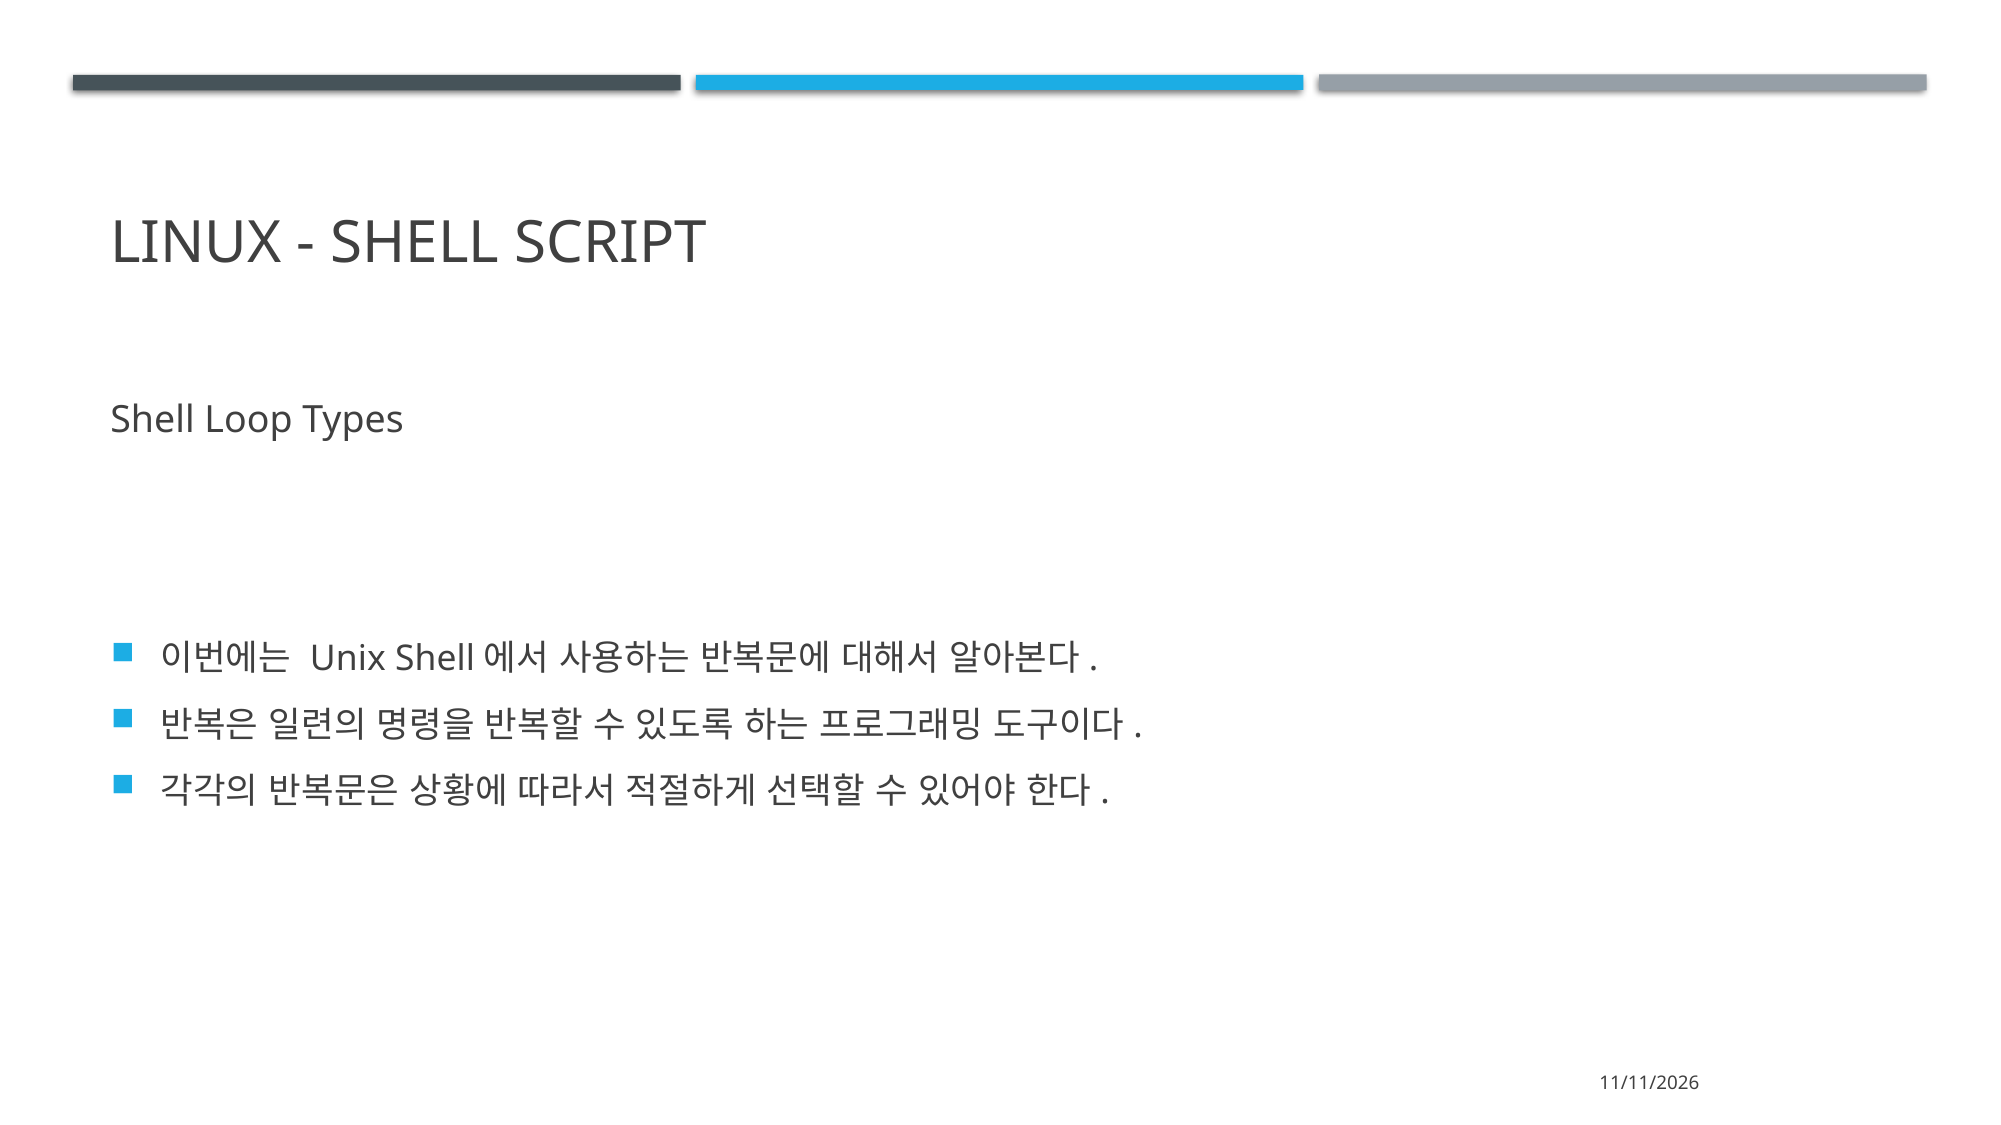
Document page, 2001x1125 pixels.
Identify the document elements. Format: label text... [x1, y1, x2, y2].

list 이번에는 Unix Shell에서 사용하는 반복문에 대해서 알아본다. 반복은 일련의 명령을 반복할 수 있도록 하는 프로그래밍 도구이다. 각각의 반복문은 상황에 따라서 적절하게 선택할 수 있어야 한다. [95, 479, 1905, 962]
title Linux - shell script [95, 119, 1905, 282]
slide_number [1247, 1053, 1715, 1114]
list Shell Loop Types [95, 369, 1905, 461]
